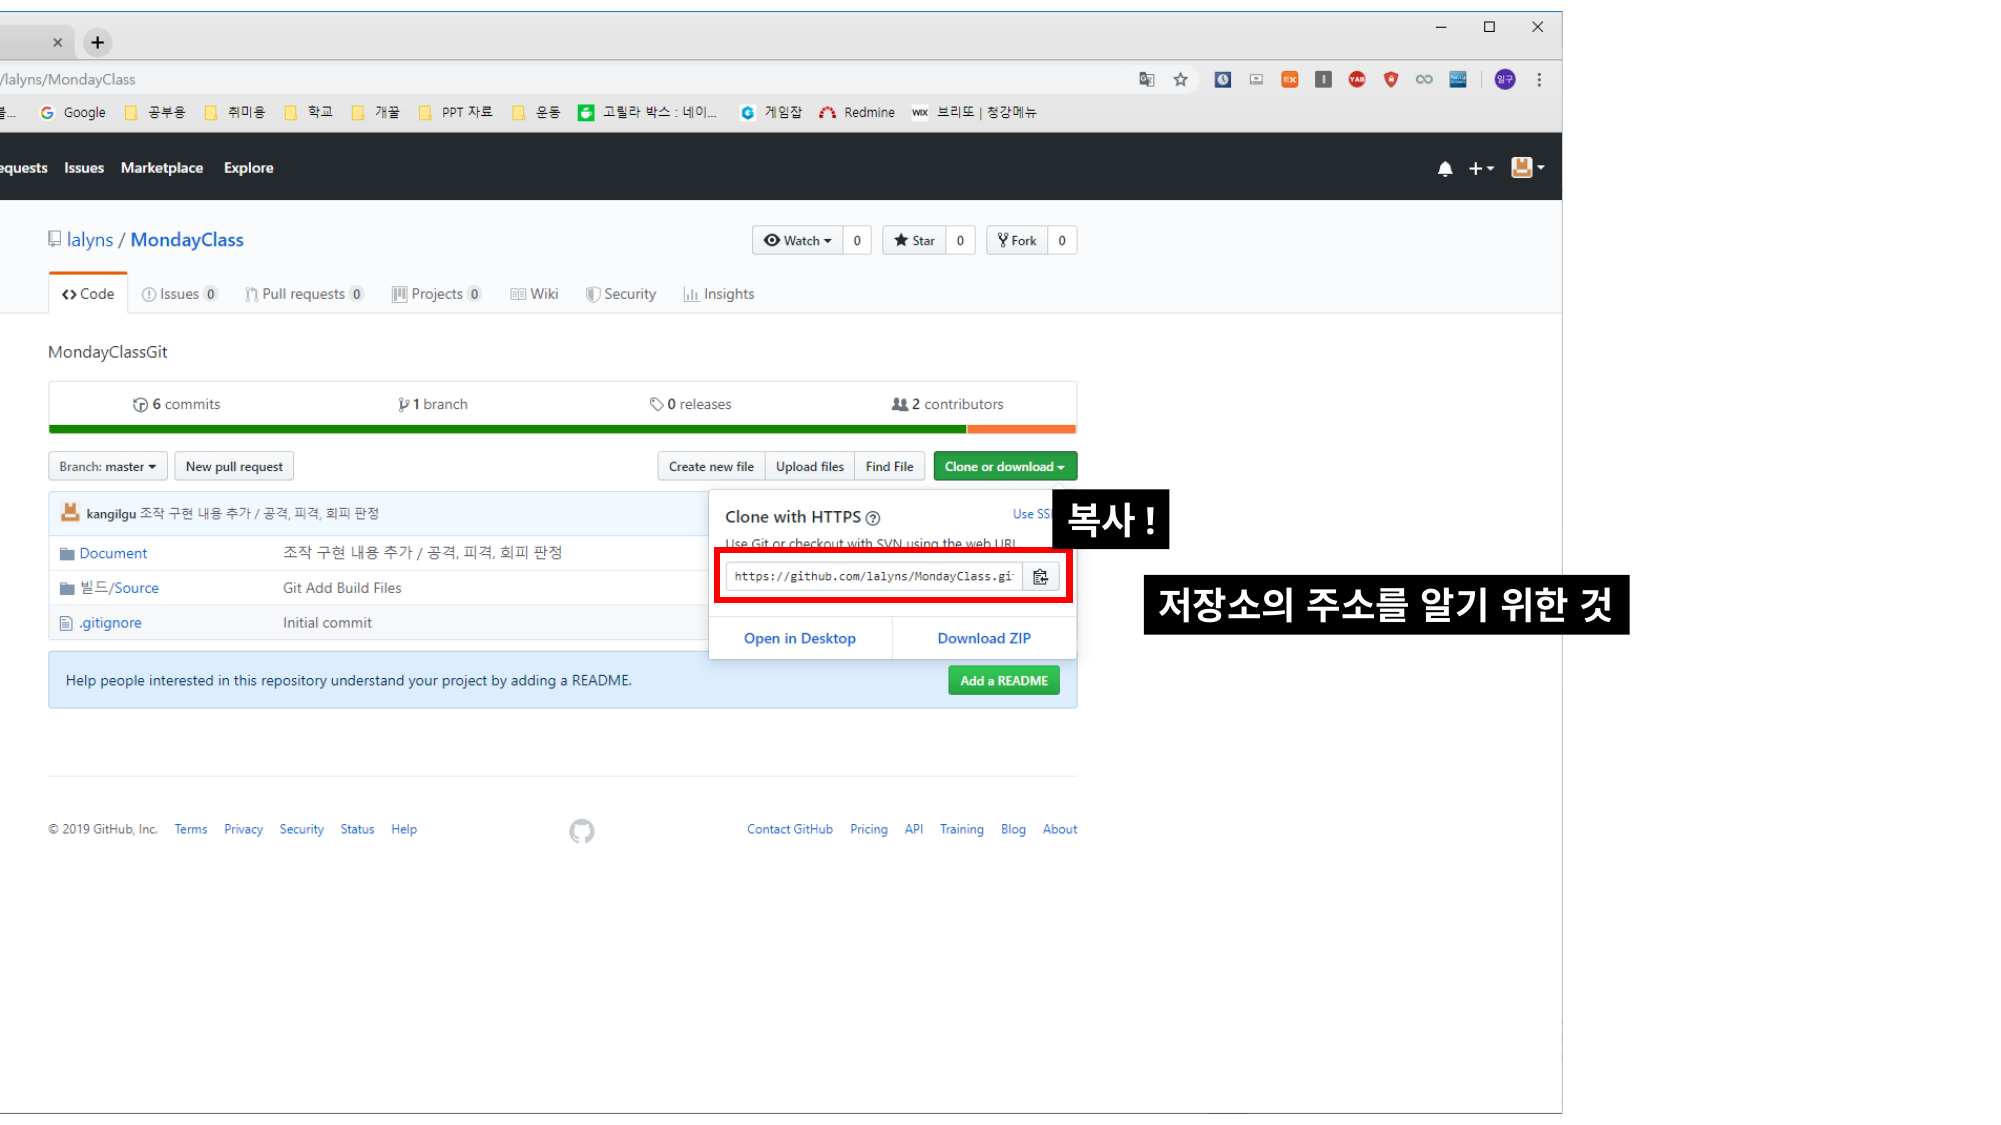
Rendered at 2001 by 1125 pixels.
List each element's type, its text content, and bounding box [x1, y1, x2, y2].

picture [0, 11, 1563, 1114]
text_box 저장소의 주소를 알기 위한 것 [1563, 574, 1630, 635]
